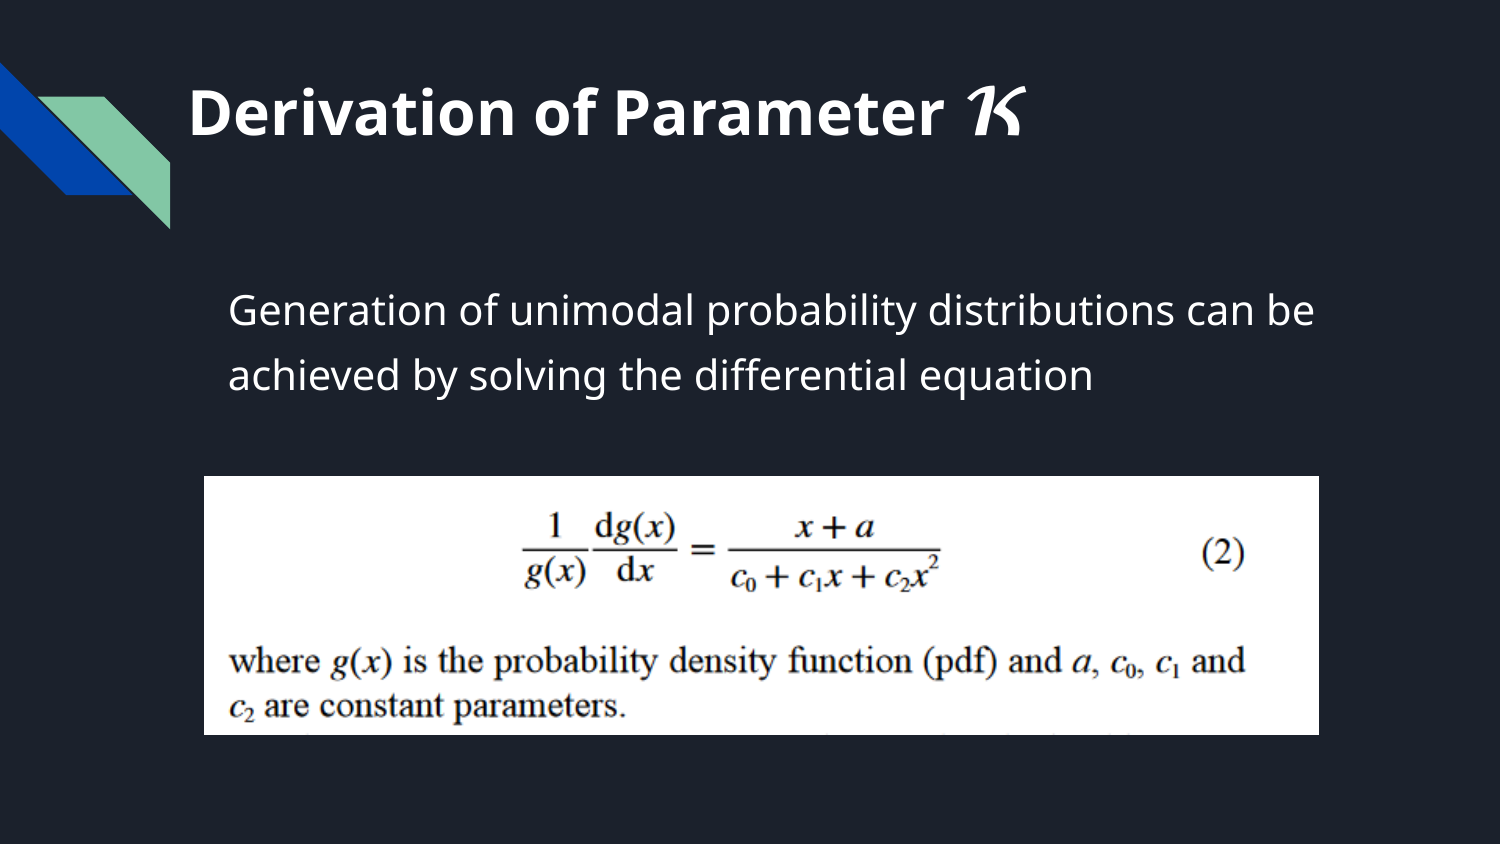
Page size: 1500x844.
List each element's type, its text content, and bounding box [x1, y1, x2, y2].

picture [204, 476, 1320, 735]
title Derivation of Parameter 𝓚 [172, 53, 1328, 204]
list Generation of unimodal probability distributions can be achieved by solving the differential equation [212, 257, 1368, 735]
